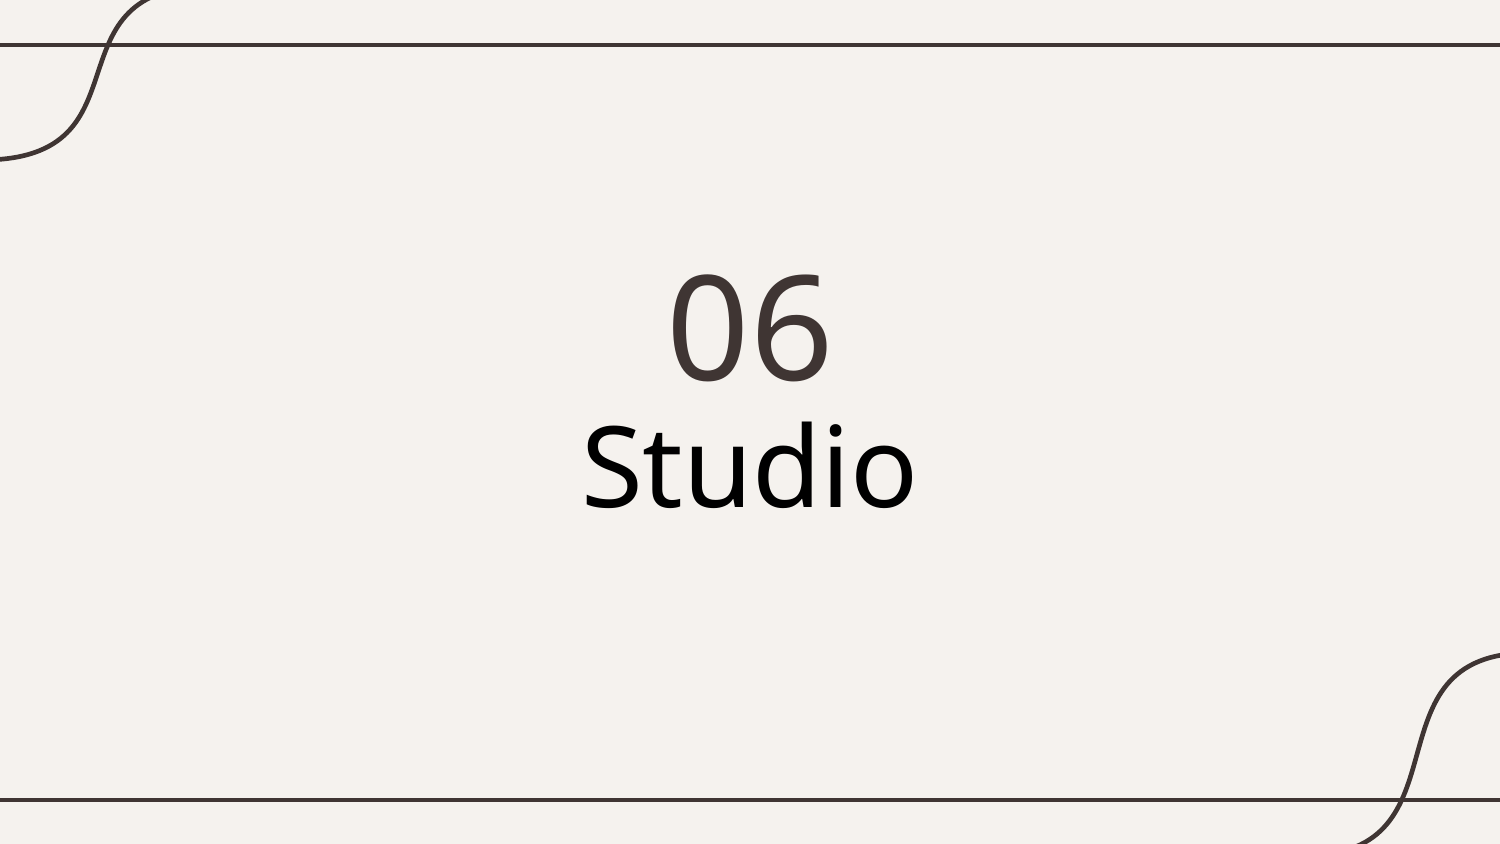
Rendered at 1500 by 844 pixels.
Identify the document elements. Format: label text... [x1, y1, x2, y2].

title 06 [614, 219, 886, 381]
title Studio [258, 380, 1242, 515]
